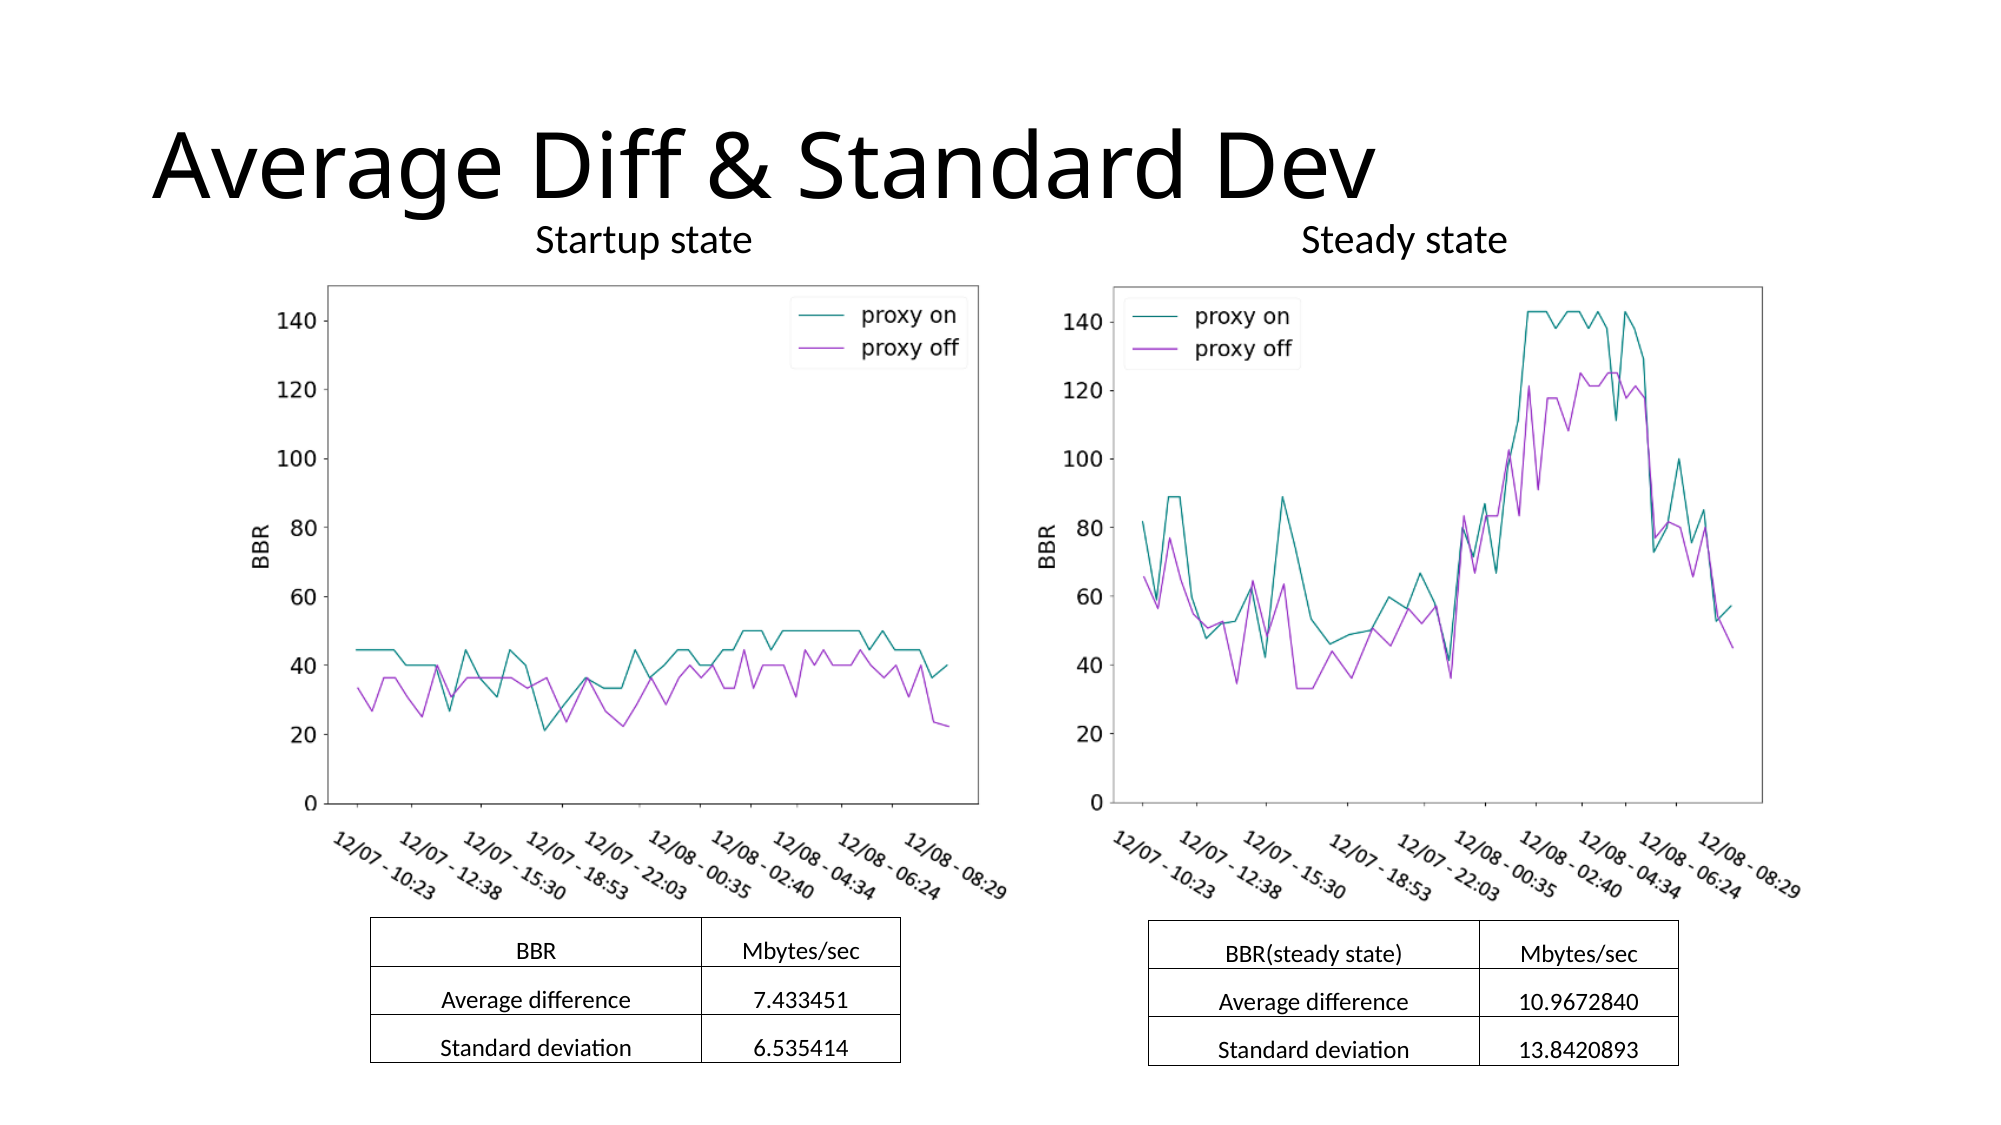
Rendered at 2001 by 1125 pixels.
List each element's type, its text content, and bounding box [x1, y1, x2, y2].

picture [245, 270, 1822, 918]
title Average Diff & Standard Dev [137, 59, 1863, 278]
table_header Mbytes/sec [1480, 921, 1678, 968]
table_cell Average difference [1149, 969, 1479, 1016]
table_cell Standard deviation [371, 1015, 701, 1062]
table_header Mbytes/sec [702, 918, 900, 966]
table_cell Standard deviation [1149, 1017, 1479, 1065]
table_cell Average difference [371, 967, 701, 1014]
table_cell 10.9672840 [1480, 969, 1678, 1016]
table_header BBR [371, 918, 701, 966]
text_box Startup state [520, 204, 971, 270]
table_cell 7.433451 [702, 967, 900, 1014]
table_header BBR(steady state) [1149, 921, 1479, 968]
text_box Steady state [1286, 204, 1737, 270]
table_cell 6.535414 [702, 1015, 900, 1062]
table_cell 13.8420893 [1480, 1017, 1678, 1065]
